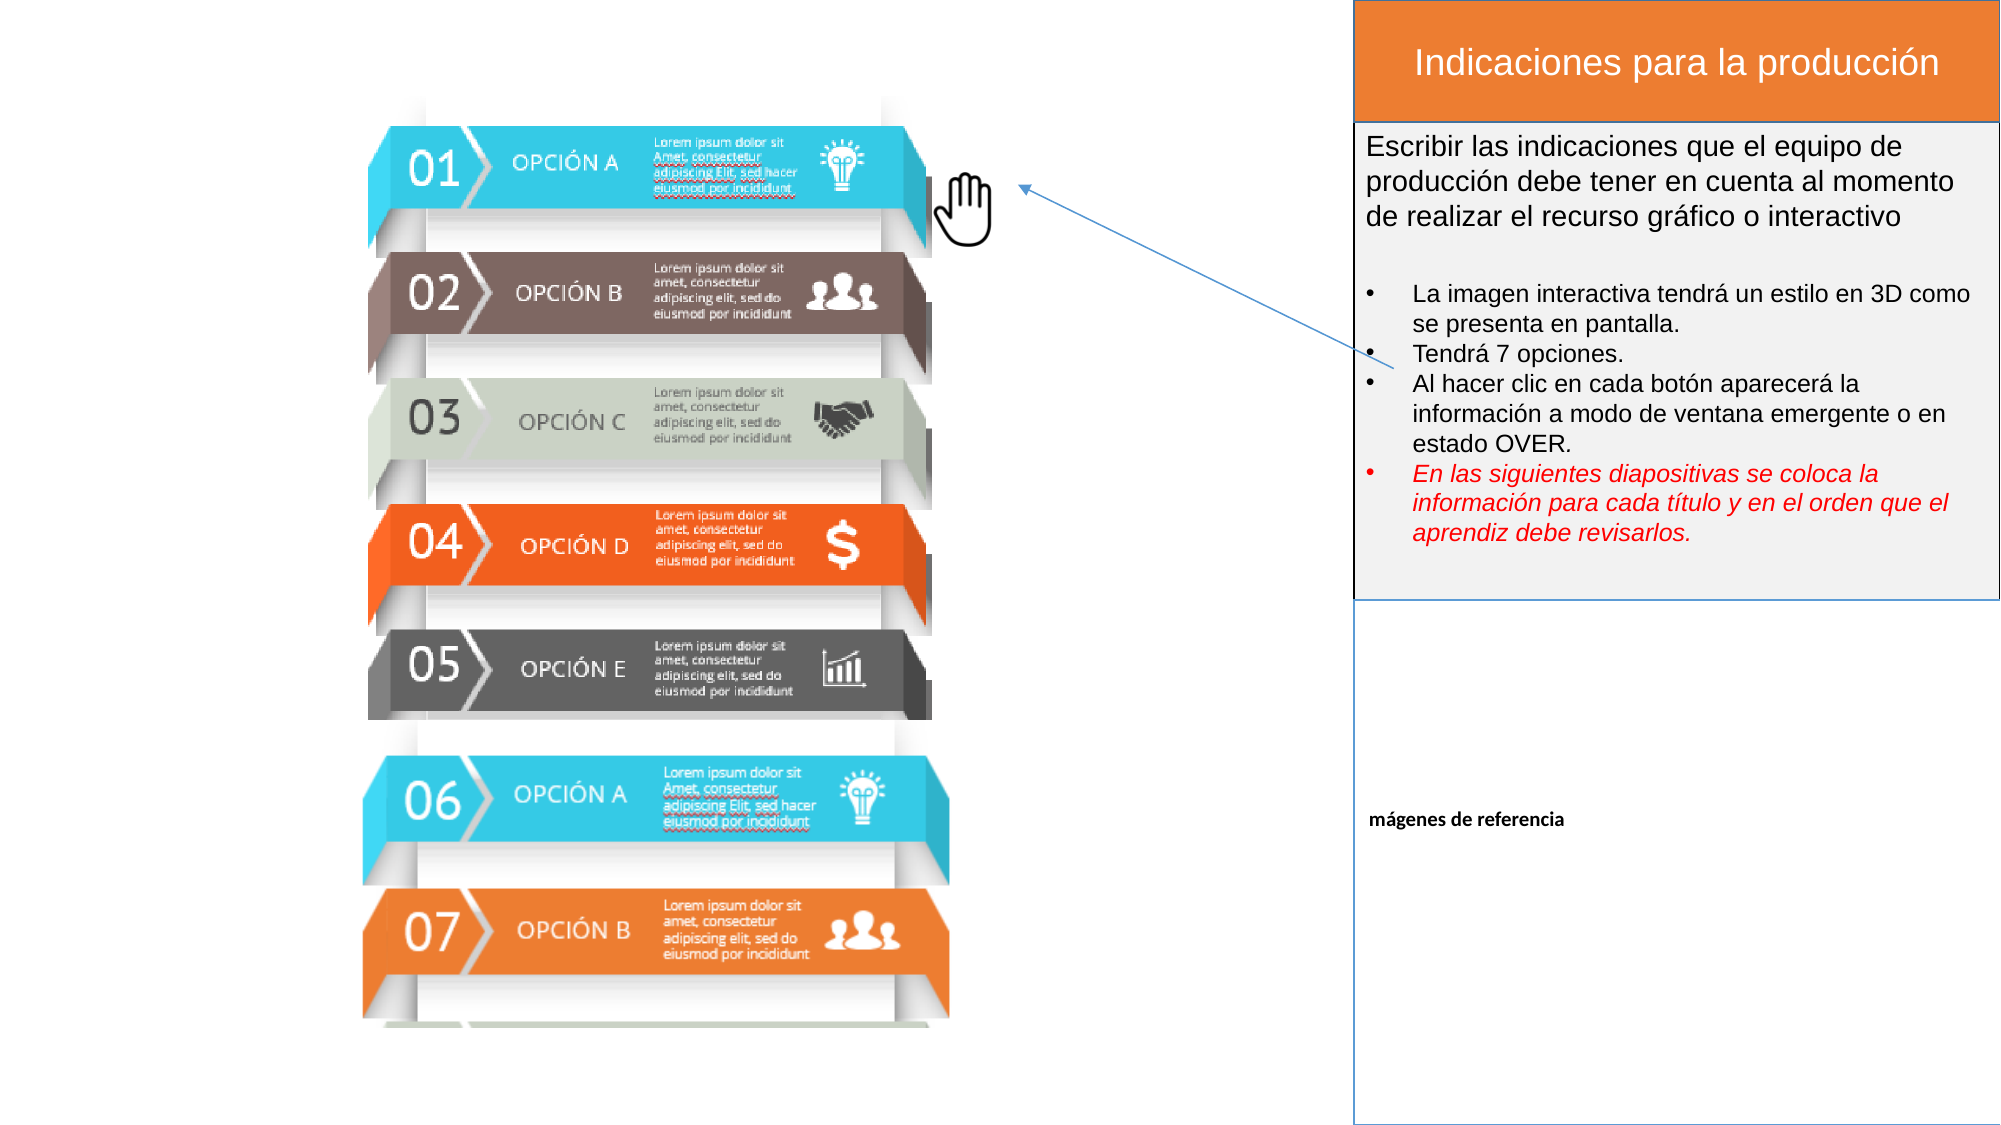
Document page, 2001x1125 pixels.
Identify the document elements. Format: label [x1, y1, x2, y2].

text_box [316, 96, 983, 1029]
text_box [1350, 0, 2000, 1125]
picture [922, 169, 1004, 250]
text_box [1017, 184, 1395, 369]
